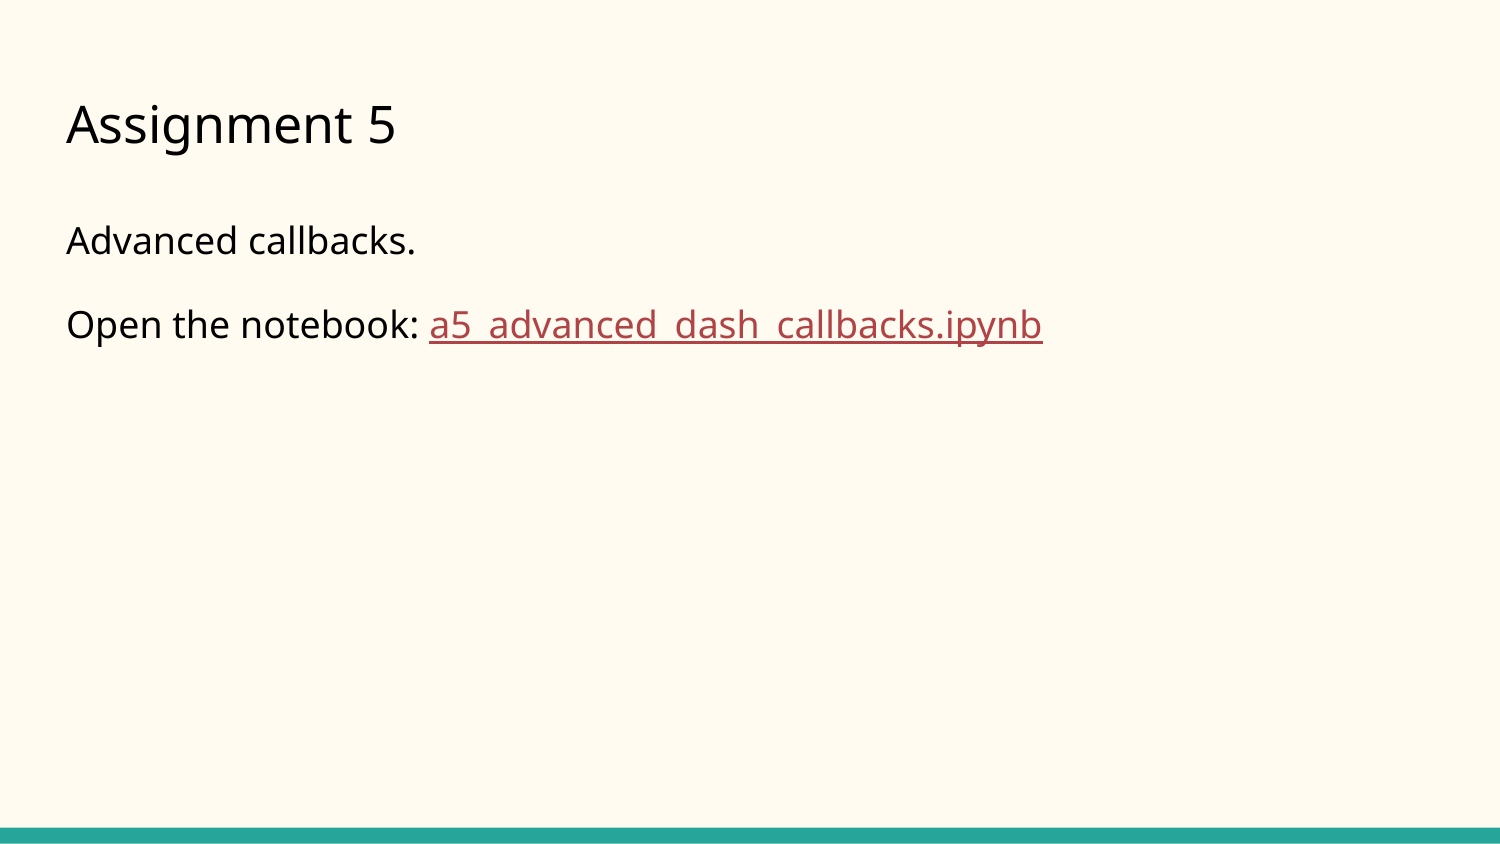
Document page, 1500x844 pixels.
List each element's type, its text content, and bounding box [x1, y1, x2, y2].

list Advanced callbacks. Open the notebook: a5_advanced_dash_callbacks.ipynb [51, 192, 1449, 750]
title Assignment 5 [51, 72, 1449, 174]
